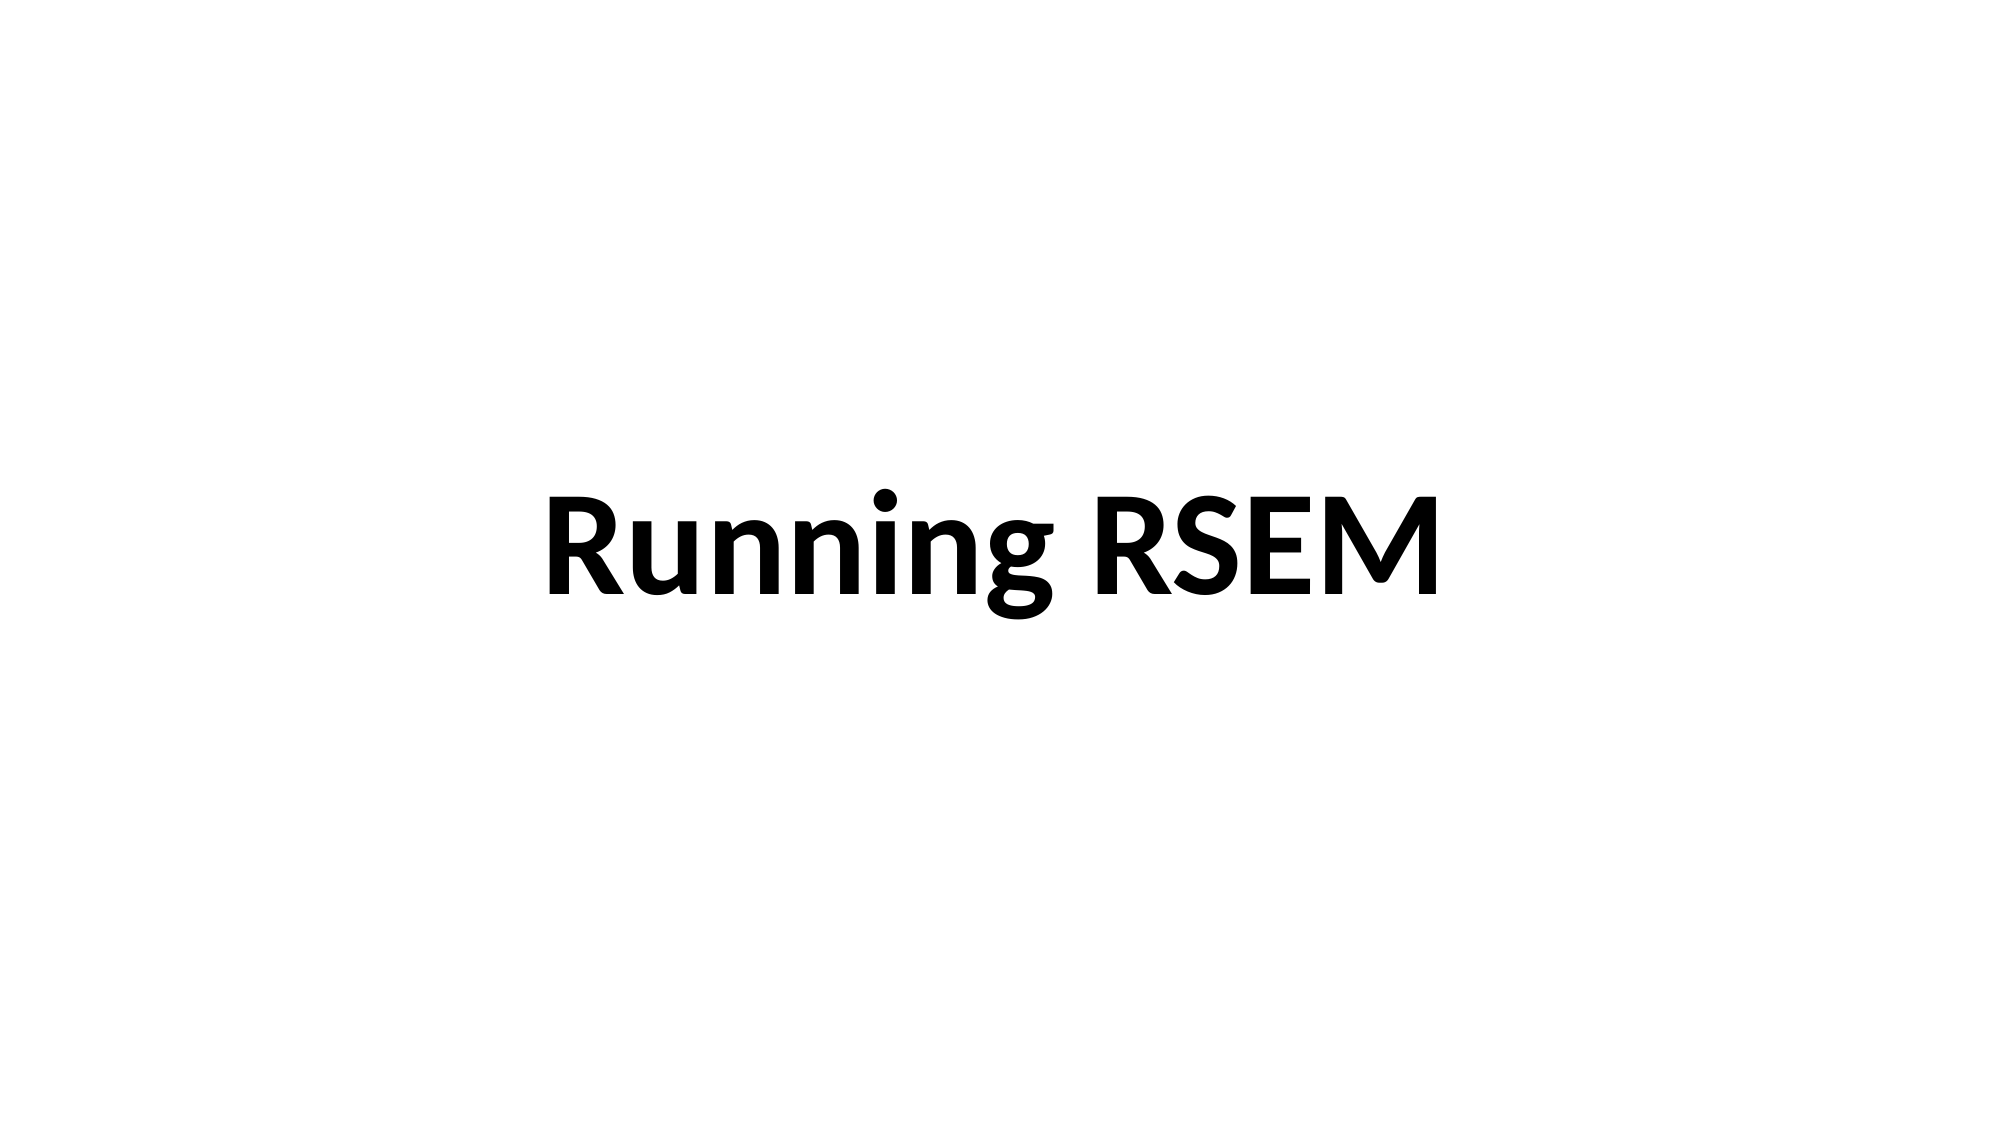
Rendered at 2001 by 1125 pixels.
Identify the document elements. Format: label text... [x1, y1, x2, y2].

text_box Running RSEM [412, 437, 1577, 632]
